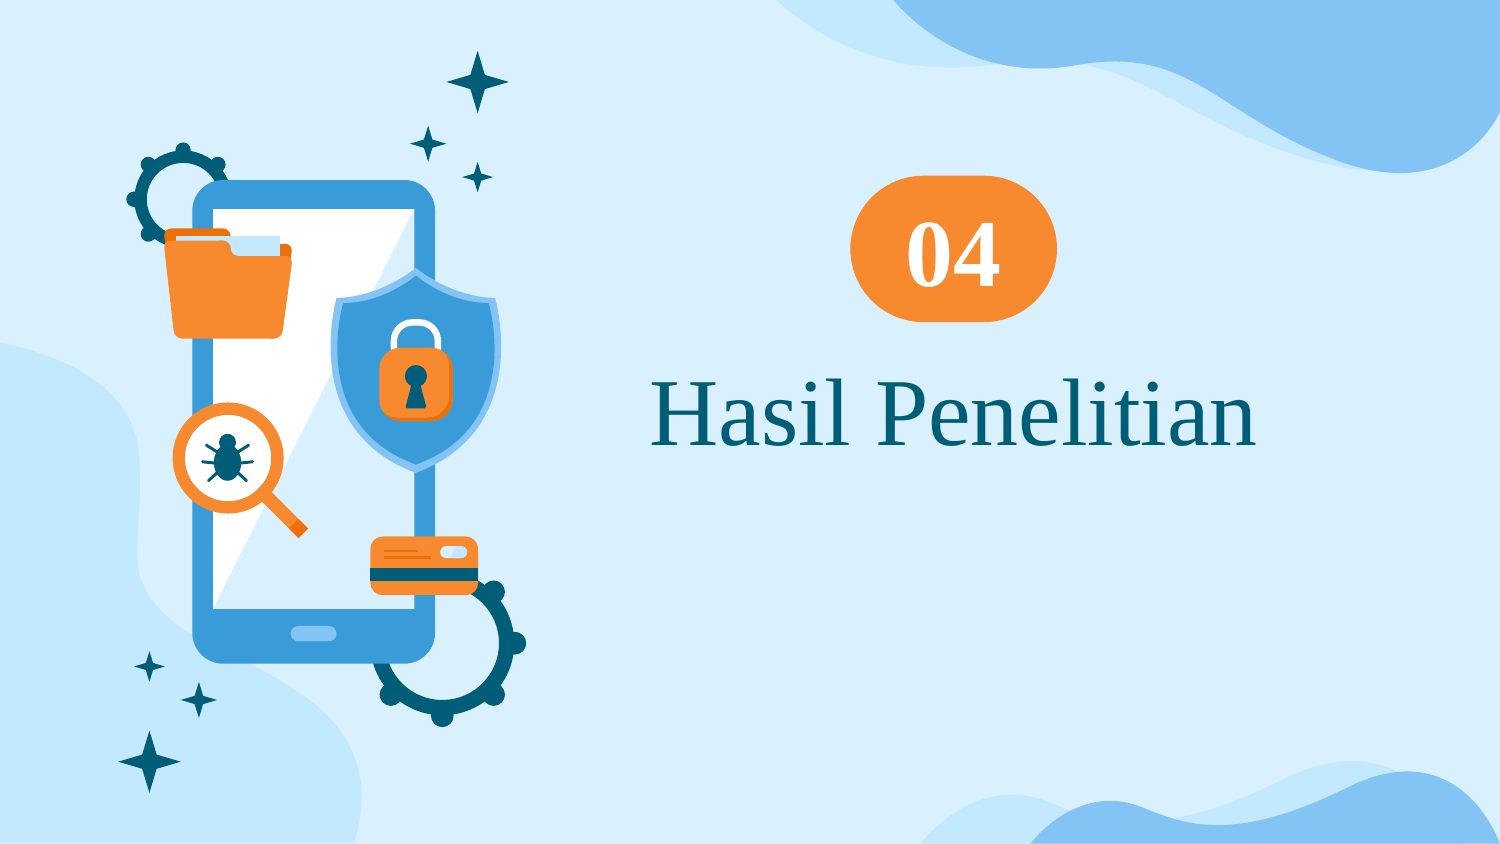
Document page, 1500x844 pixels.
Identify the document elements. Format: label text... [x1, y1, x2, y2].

title Hasil Penelitian [540, 334, 1382, 598]
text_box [117, 50, 535, 794]
title 04 [850, 175, 1058, 323]
